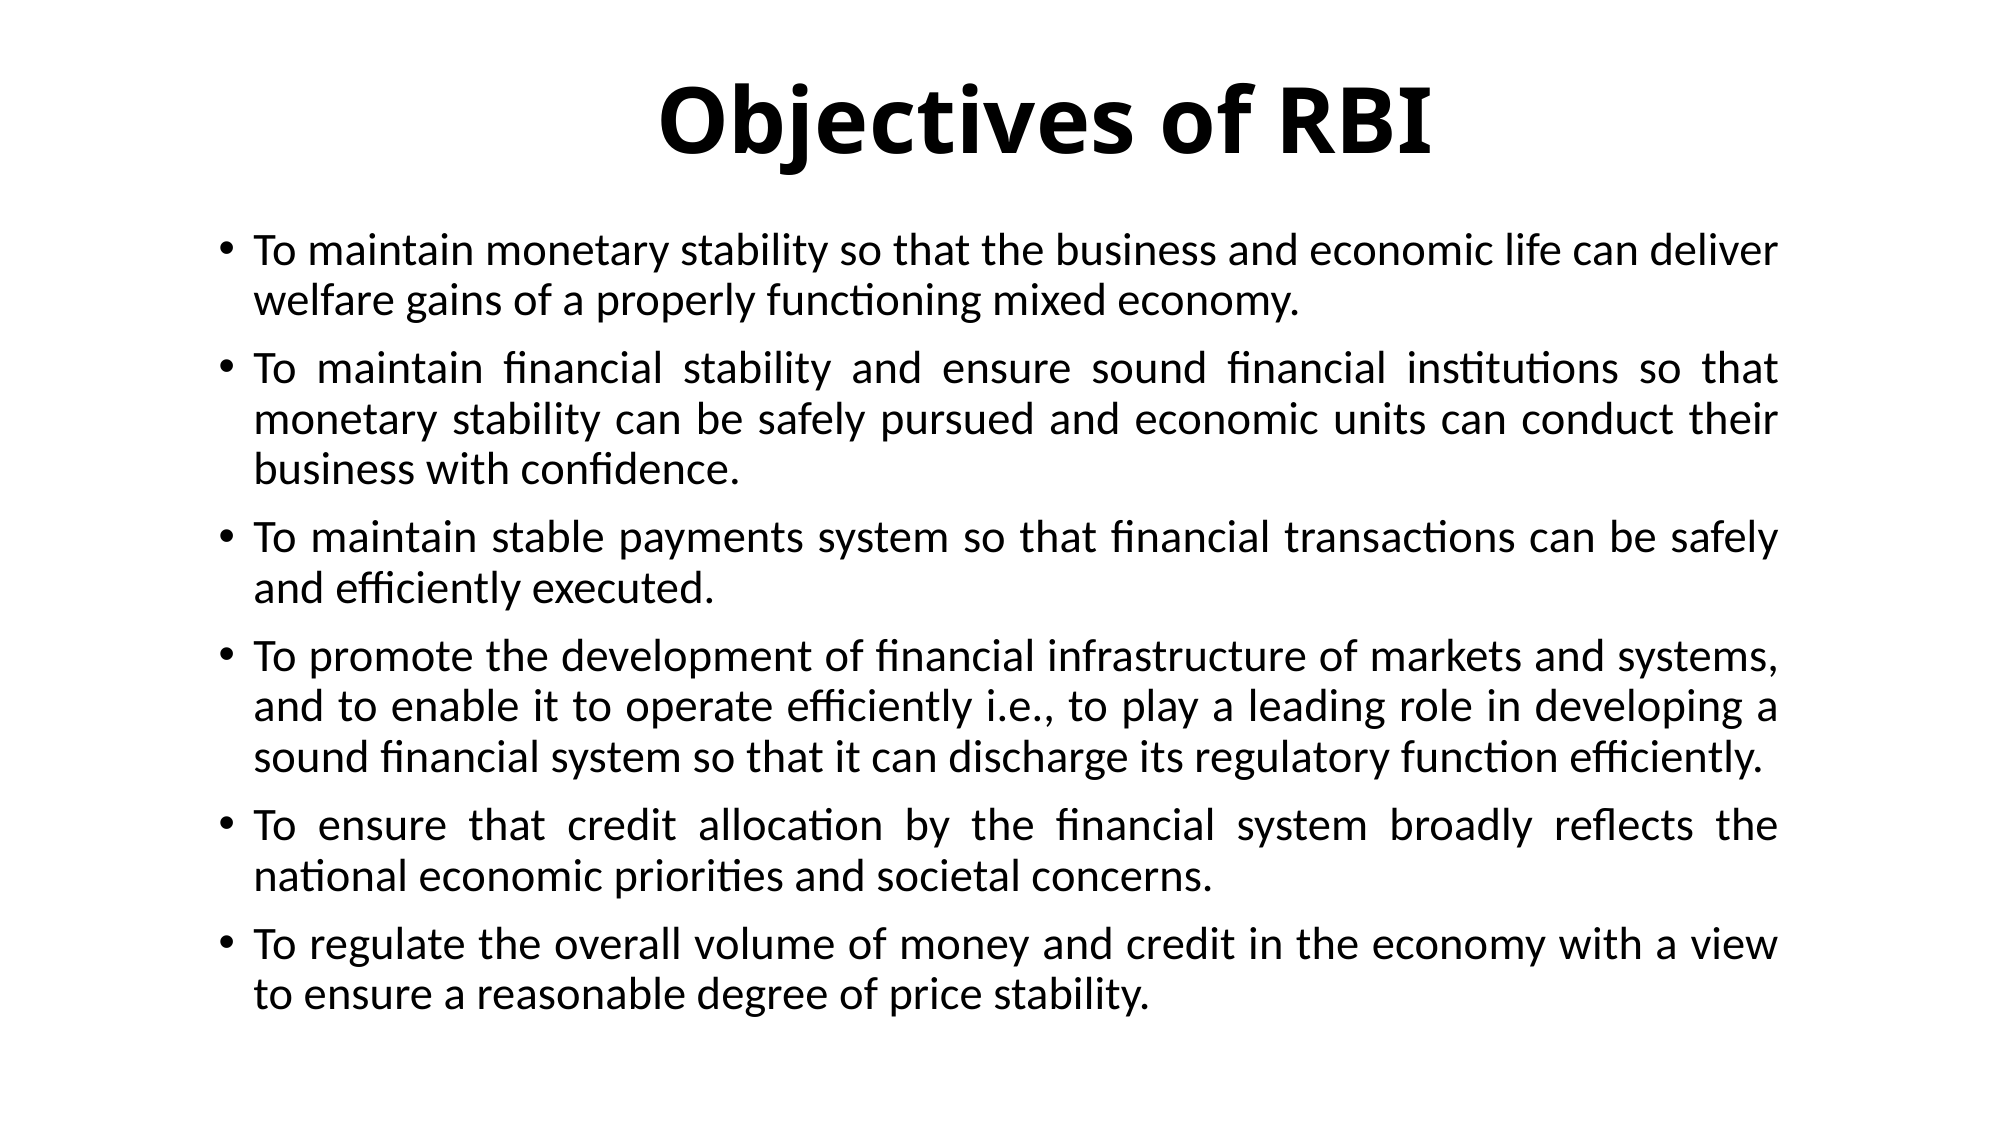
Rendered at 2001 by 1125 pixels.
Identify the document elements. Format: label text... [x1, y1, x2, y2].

title Objectives of RBI [177, 29, 1913, 218]
list To maintain monetary stability so that the business and economic life can deliver welfare gains of a properly functioning mixed economy. To maintain financial stability and ensure sound financial institutions so that monetary stabil­ity can be safely pursued and economic units can conduct their business with confidence. To maintain stable payments system so that financial transactions can be safely and effi­ciently executed. To promote the development of financial infrastructure of markets and systems, and to enable it to operate efficiently i.e., to play a leading role in developing a sound financial system so that it can discharge its regulatory function efficiently. To ensure that credit allocation by the financial system broadly reflects the national eco­nomic priorities and societal concerns. To regulate the overall volume of money and credit in the economy with a view to ensure a reasonable degree of price stability. [203, 217, 1796, 1065]
